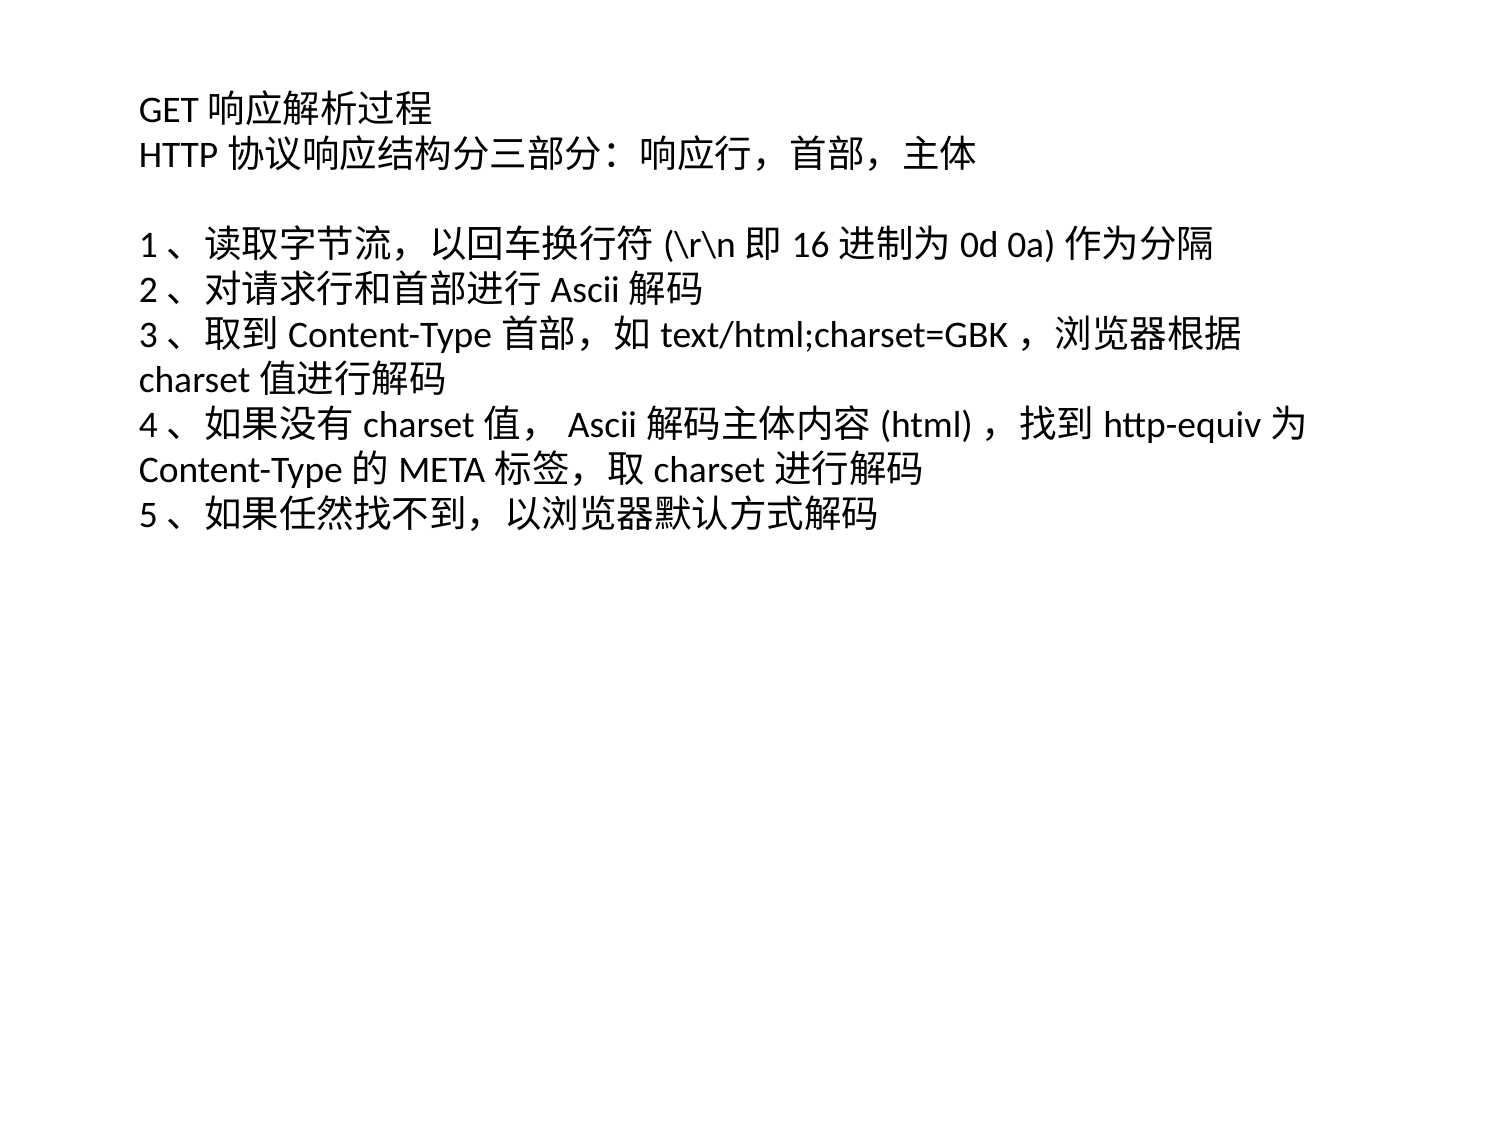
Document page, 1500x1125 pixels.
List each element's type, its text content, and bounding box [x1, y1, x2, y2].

text_box [809, 296, 841, 402]
text_box GET响应解析过程 HTTP协议响应结构分三部分：响应行，首部，主体 1、读取字节流，以回车换行符(\r\n即16进制为0d 0a)作为分隔 2、对请求行和首部进行Ascii解码 3、取到Content-Type首部，如text/html;charset=GBK，浏览器根据charset值进行解码 4、如果没有charset值，Ascii解码主体内容(html)，找到http-equiv为Content-Type的META标签，取charset进行解码 5、如果任然找不到，以浏览器默认方式解码 [123, 78, 1365, 543]
